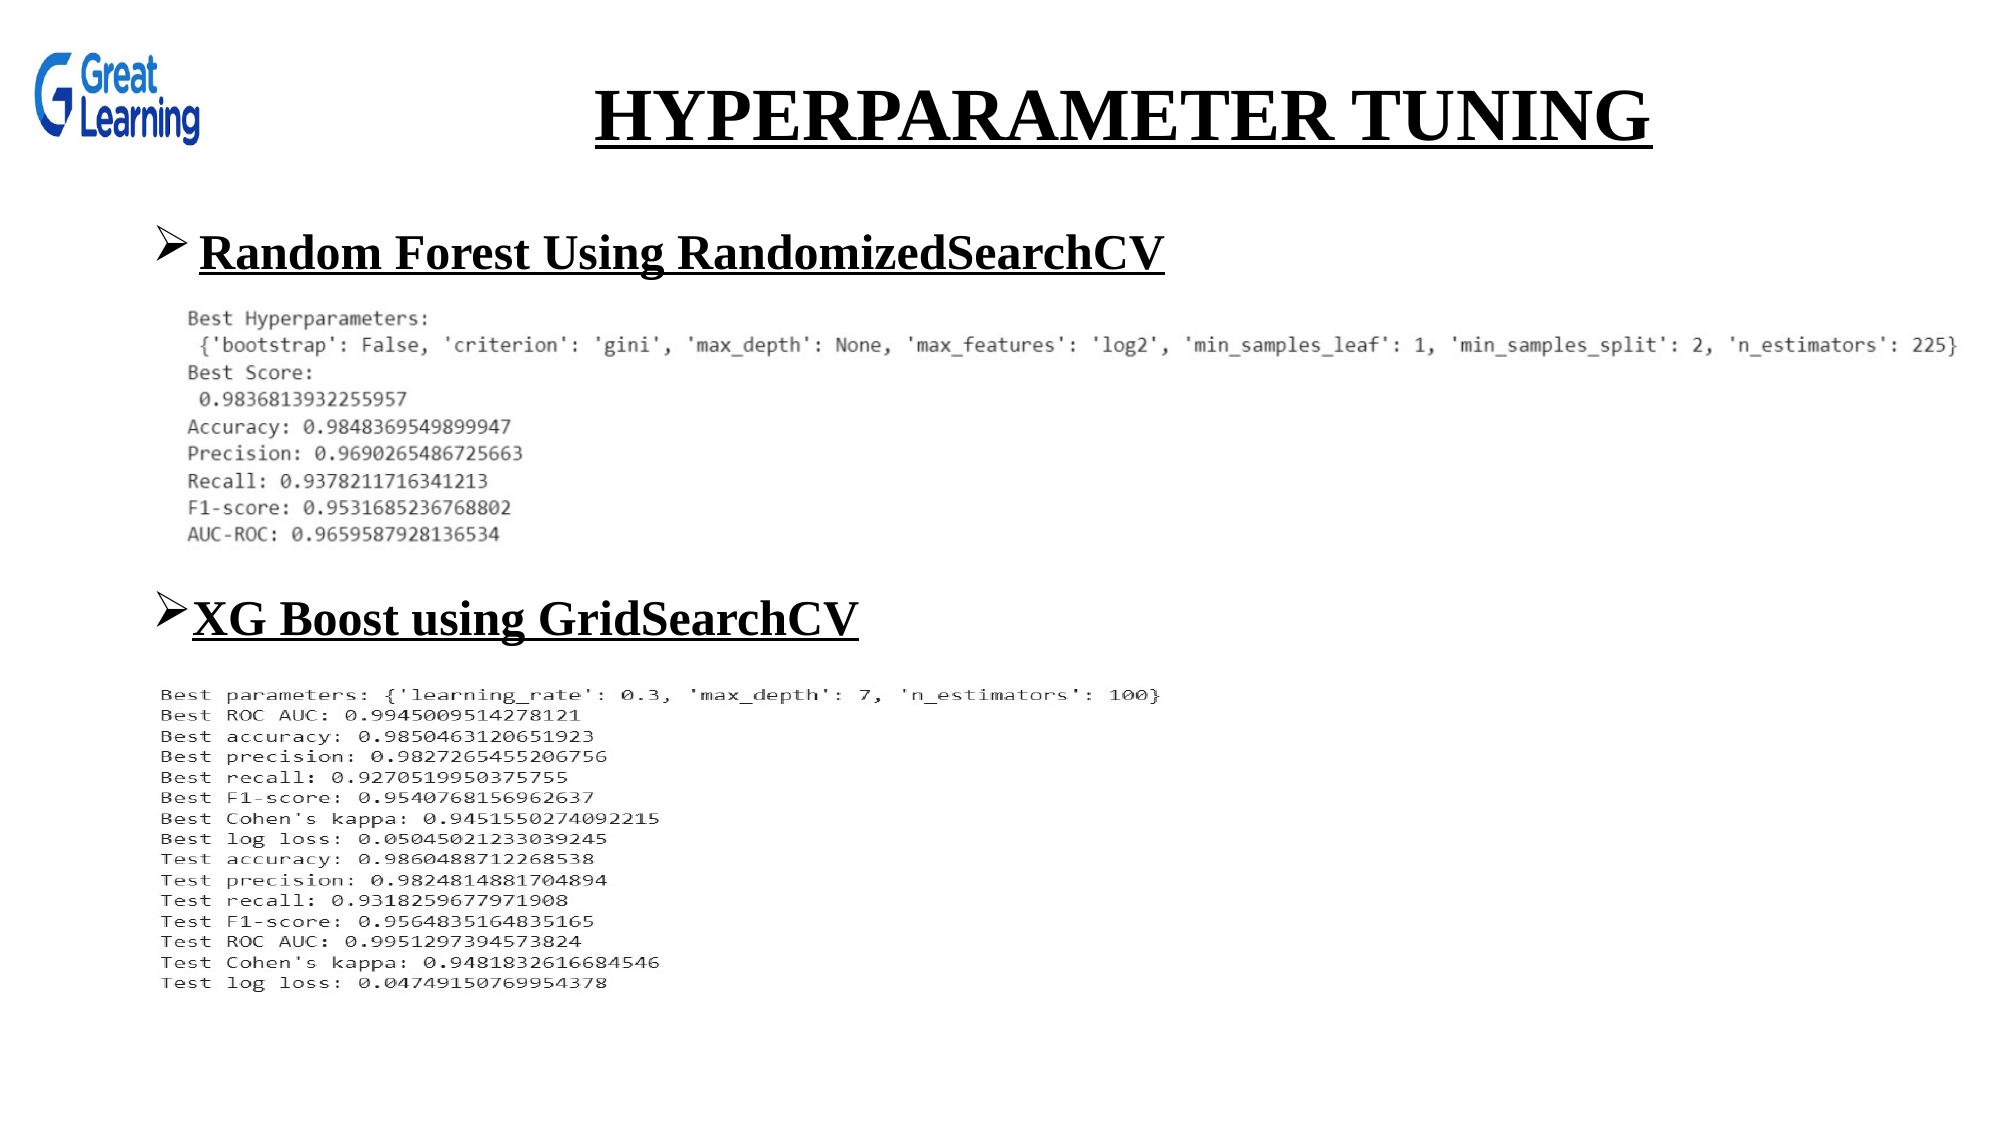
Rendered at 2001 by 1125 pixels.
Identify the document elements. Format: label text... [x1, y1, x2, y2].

picture [11, 0, 223, 166]
text_box Random Forest Using RandomizedSearchCV [137, 211, 1614, 287]
list XG Boost using GridSearchCV [137, 584, 1796, 927]
title HYPERPARAMETER TUNING [222, 17, 1863, 199]
picture [137, 678, 1171, 1007]
picture [176, 294, 2000, 563]
